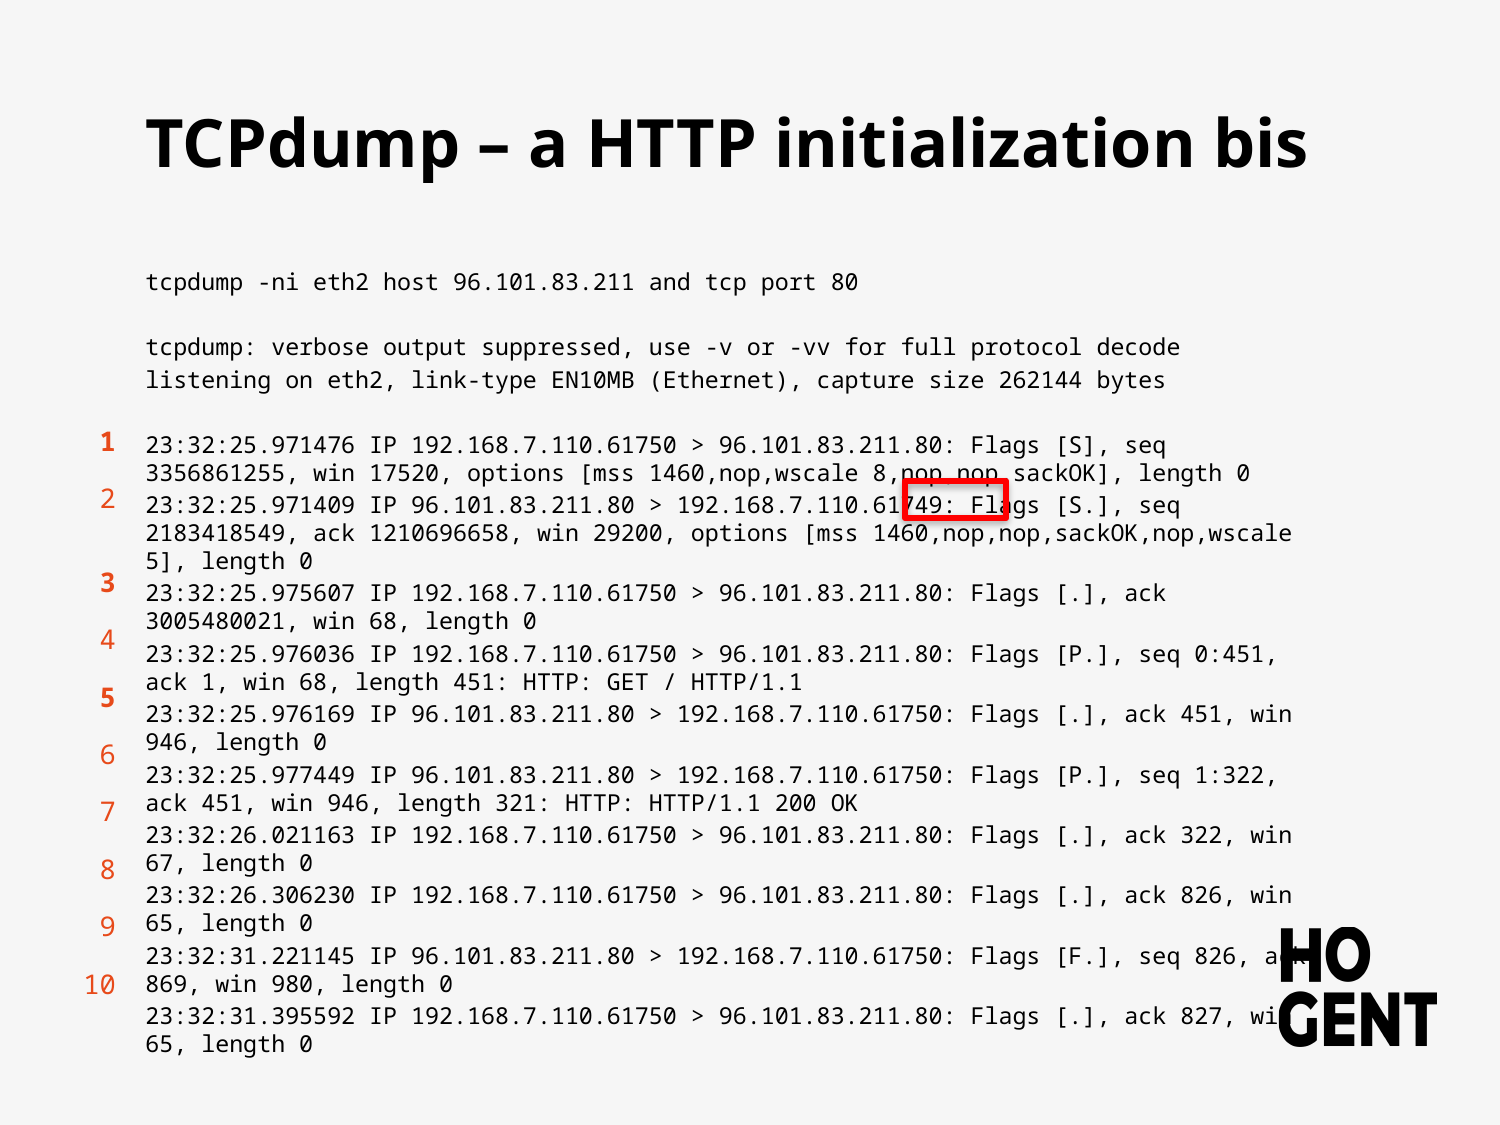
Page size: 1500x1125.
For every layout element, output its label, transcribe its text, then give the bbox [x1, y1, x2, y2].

title TCPdump – a HTTP initialization bis [130, 47, 1425, 235]
text_box 1 2 3 4 5 6 7 8 9 10 [49, 259, 131, 1007]
text_box [904, 481, 1007, 519]
list tcpdump -ni eth2 host 96.101.83.211 and tcp port 80 tcpdump: verbose output suppressed, use -v or -vv for full protocol decode listening on eth2, link-type EN10MB (Ethernet), capture size 262144 bytes 23:32:25.971476 IP 192.168.7.110.61750 > 96.101.83.211.80: Flags [S], seq 3356861255, win 17520, options [mss 1460,nop,wscale 8,nop,nop,sackOK], length 0 23:32:25.971409 IP 96.101.83.211.80 > 192.168.7.110.61749: Flags [S.], seq 2183418549, ack 1210696658, win 29200, options [mss 1460,nop,nop,sackOK,nop,wscale 5], length 0 23:32:25.975607 IP 192.168.7.110.61750 > 96.101.83.211.80: Flags [.], ack 3005480021, win 68, length 0 23:32:25.976036 IP 192.168.7.110.61750 > 96.101.83.211.80: Flags [P.], seq 0:451, ack 1, win 68, length 451: HTTP: GET / HTTP/1.1 23:32:25.976169 IP 96.101.83.211.80 > 192.168.7.110.61750: Flags [.], ack 451, win 946, length 0 23:32:25.977449 IP 96.101.83.211.80 > 192.168.7.110.61750: Flags [P.], seq 1:322, ack 451, win 946, length 321: HTTP: HTTP/1.1 200 OK 23:32:26.021163 IP 192.168.7.110.61750 > 96.101.83.211.80: Flags [.], ack 322, win 67, length 0 23:32:26.306230 IP 192.168.7.110.61750 > 96.101.83.211.80: Flags [.], ack 826, win 65, length 0 23:32:31.221145 IP 96.101.83.211.80 > 192.168.7.110.61750: Flags [F.], seq 826, ack 869, win 980, length 0 23:32:31.395592 IP 192.168.7.110.61750 > 96.101.83.211.80: Flags [.], ack 827, win 65, length 0 [130, 259, 1350, 1077]
